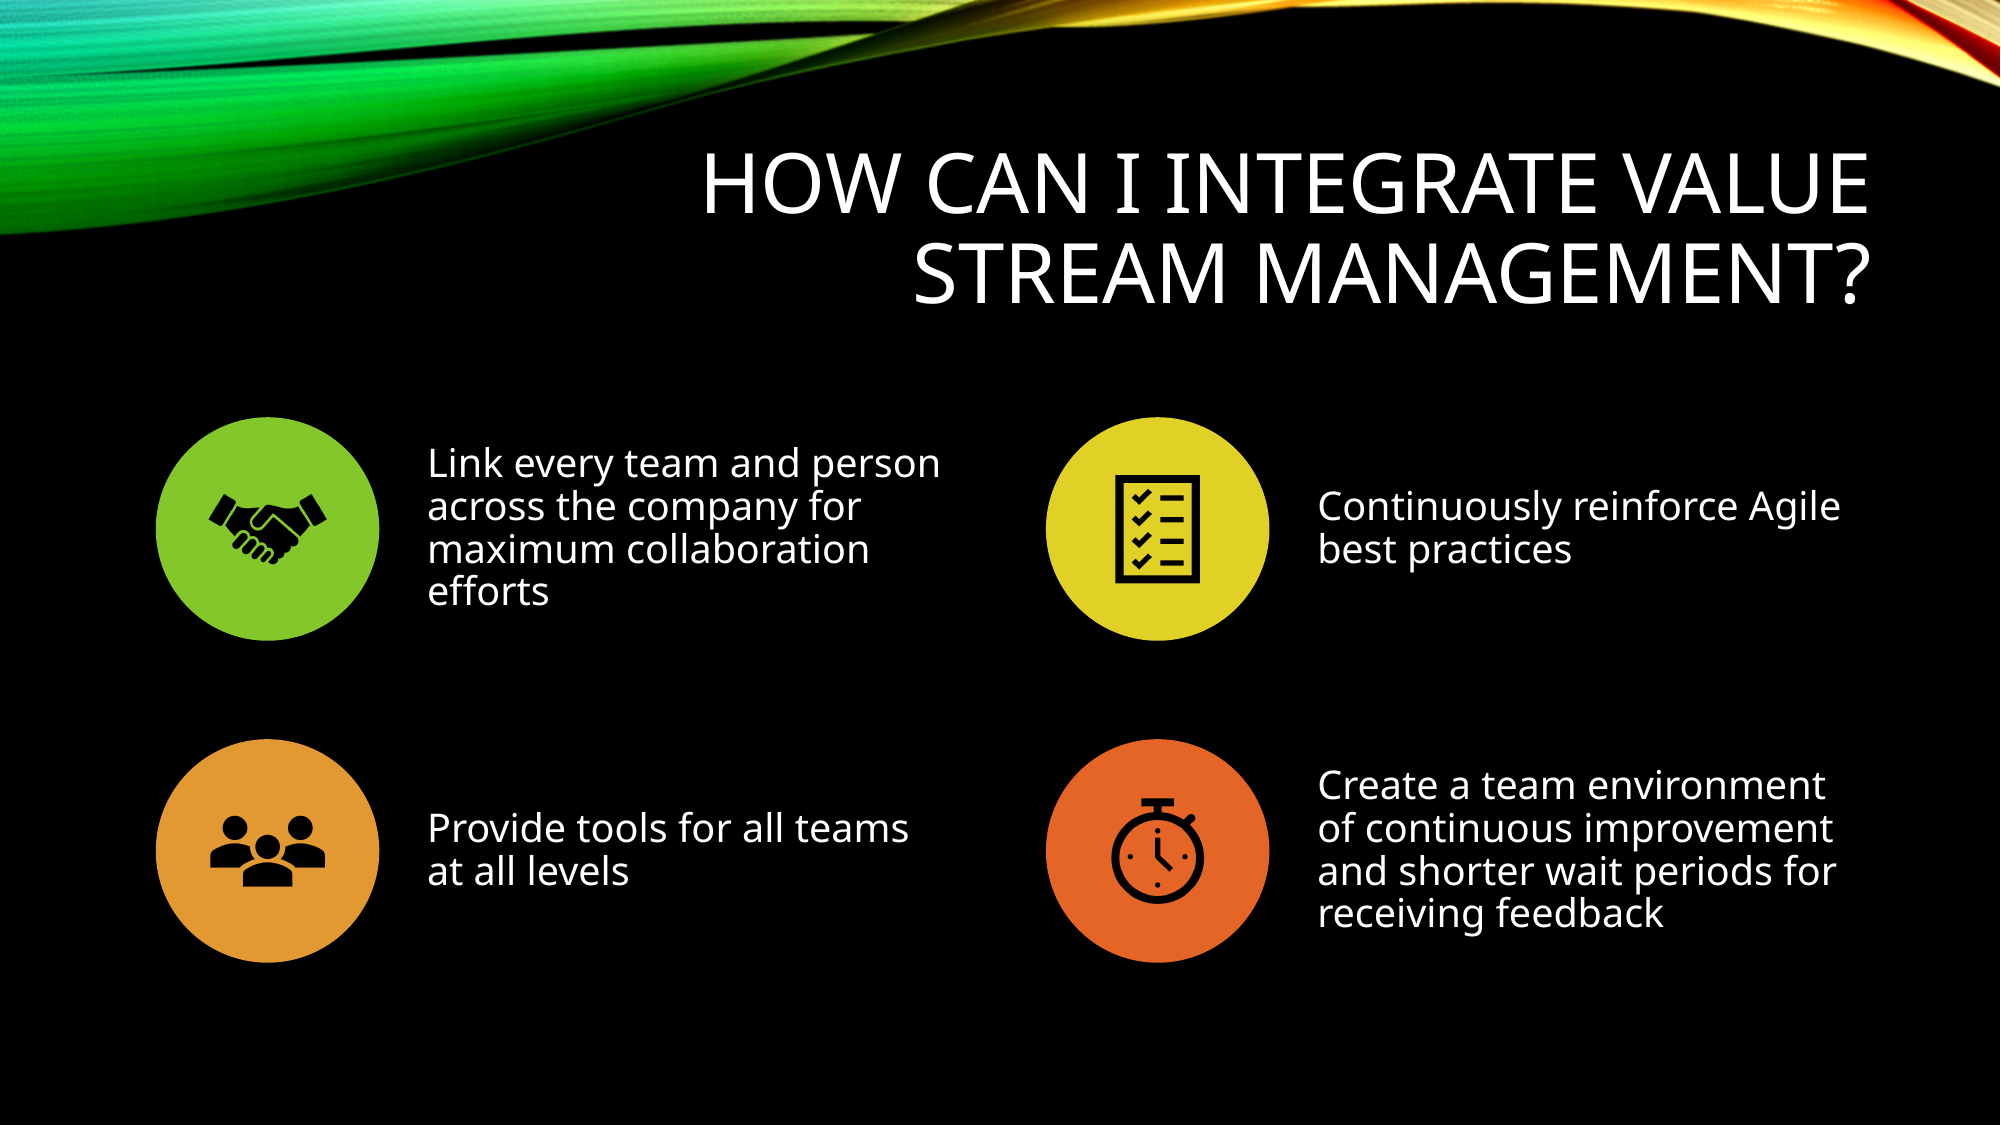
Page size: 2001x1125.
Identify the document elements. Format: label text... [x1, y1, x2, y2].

title How can I integrate value stream management? [474, 125, 1888, 338]
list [112, 400, 1888, 980]
picture [0, 0, 2000, 237]
